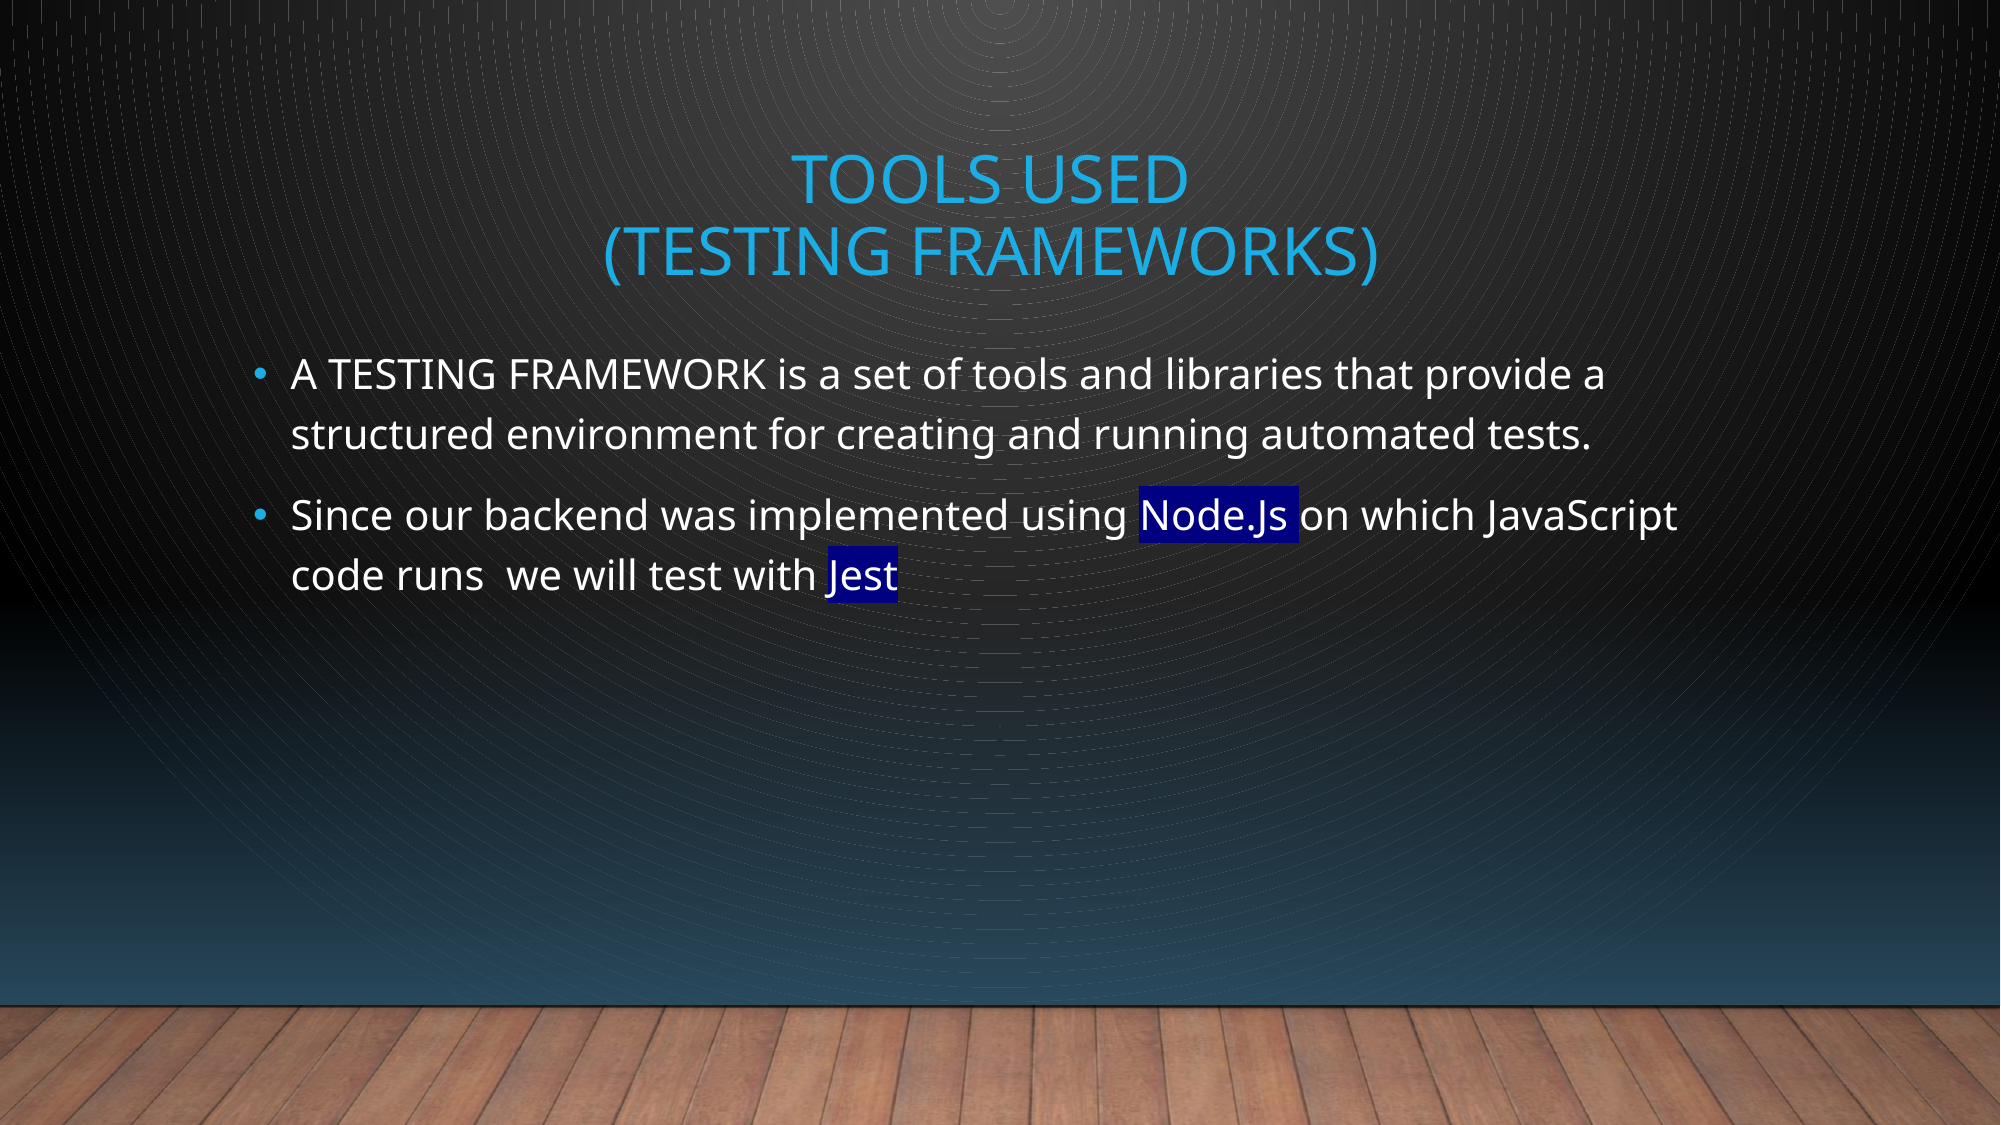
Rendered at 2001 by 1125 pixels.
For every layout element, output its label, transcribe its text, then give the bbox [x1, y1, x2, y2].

title Tools used (testing frameworks) [238, 131, 1763, 305]
list A TESTING FRAMEWORK is a set of tools and libraries that provide a structured environment for creating and running automated tests. Since our backend was implemented using Node.Js on which JavaScript code runs we will test with Jest [238, 330, 1763, 897]
picture [0, 1005, 2000, 1125]
